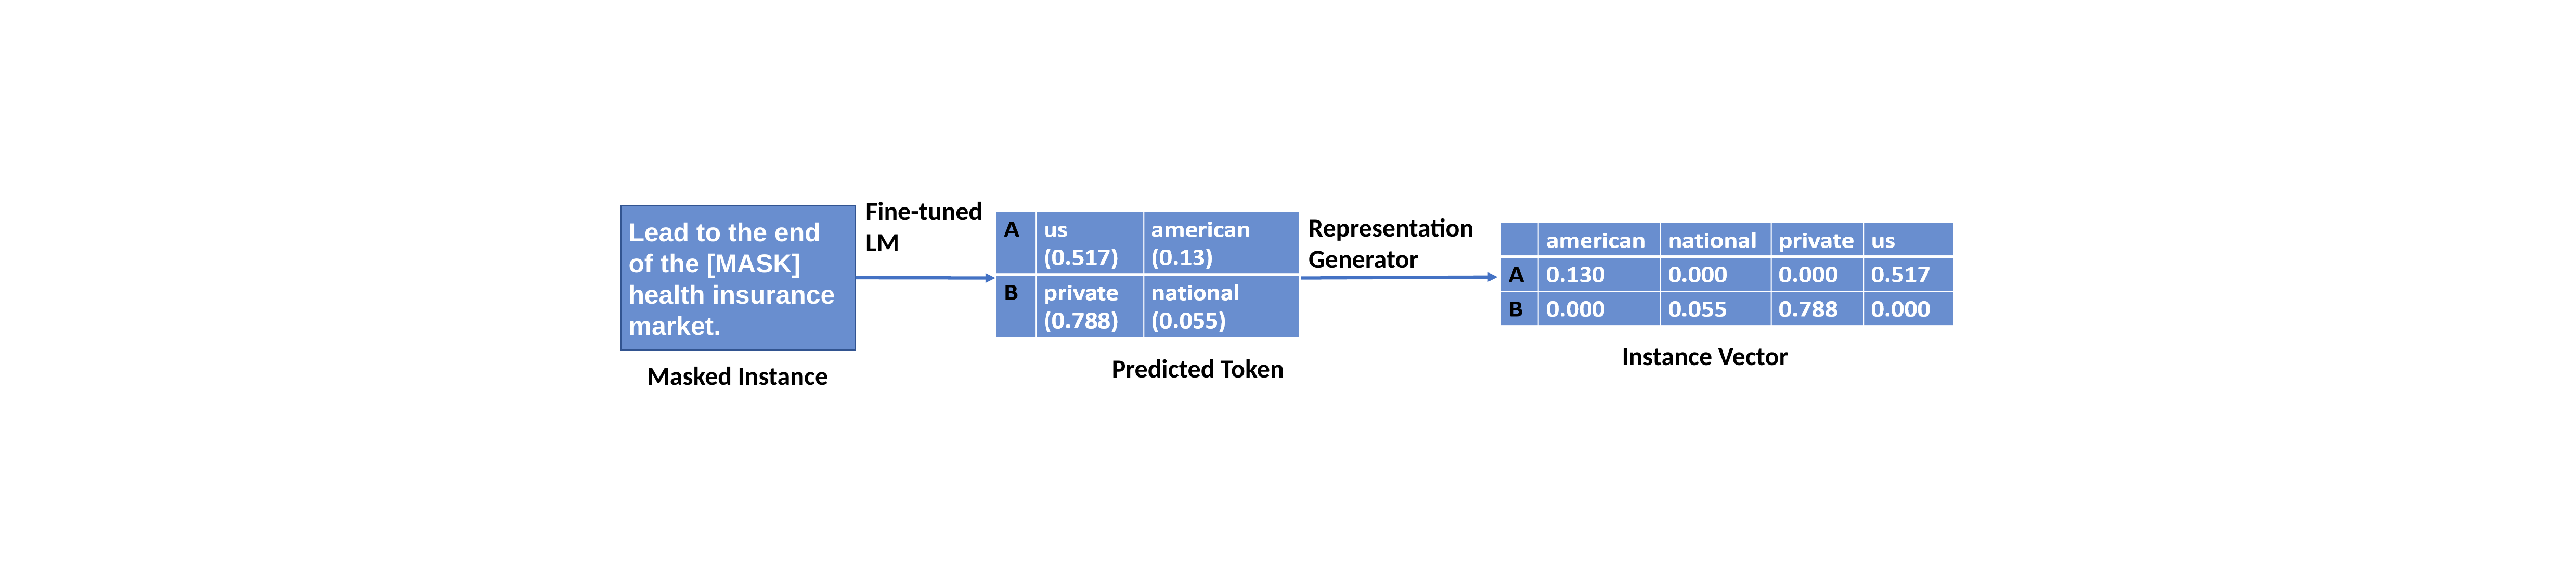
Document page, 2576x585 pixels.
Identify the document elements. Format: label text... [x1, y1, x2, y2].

picture [1500, 218, 1956, 336]
text_box Predicted Token [1104, 348, 1301, 387]
text_box Fine-tuned LM [858, 190, 995, 261]
text_box Representation Generator [1301, 206, 1498, 277]
picture [995, 207, 1301, 348]
text_box Lead to the end of the [MASK] health insurance market. [620, 205, 856, 351]
text_box Masked Instance [639, 355, 858, 394]
text_box Instance Vector [1614, 336, 1811, 374]
